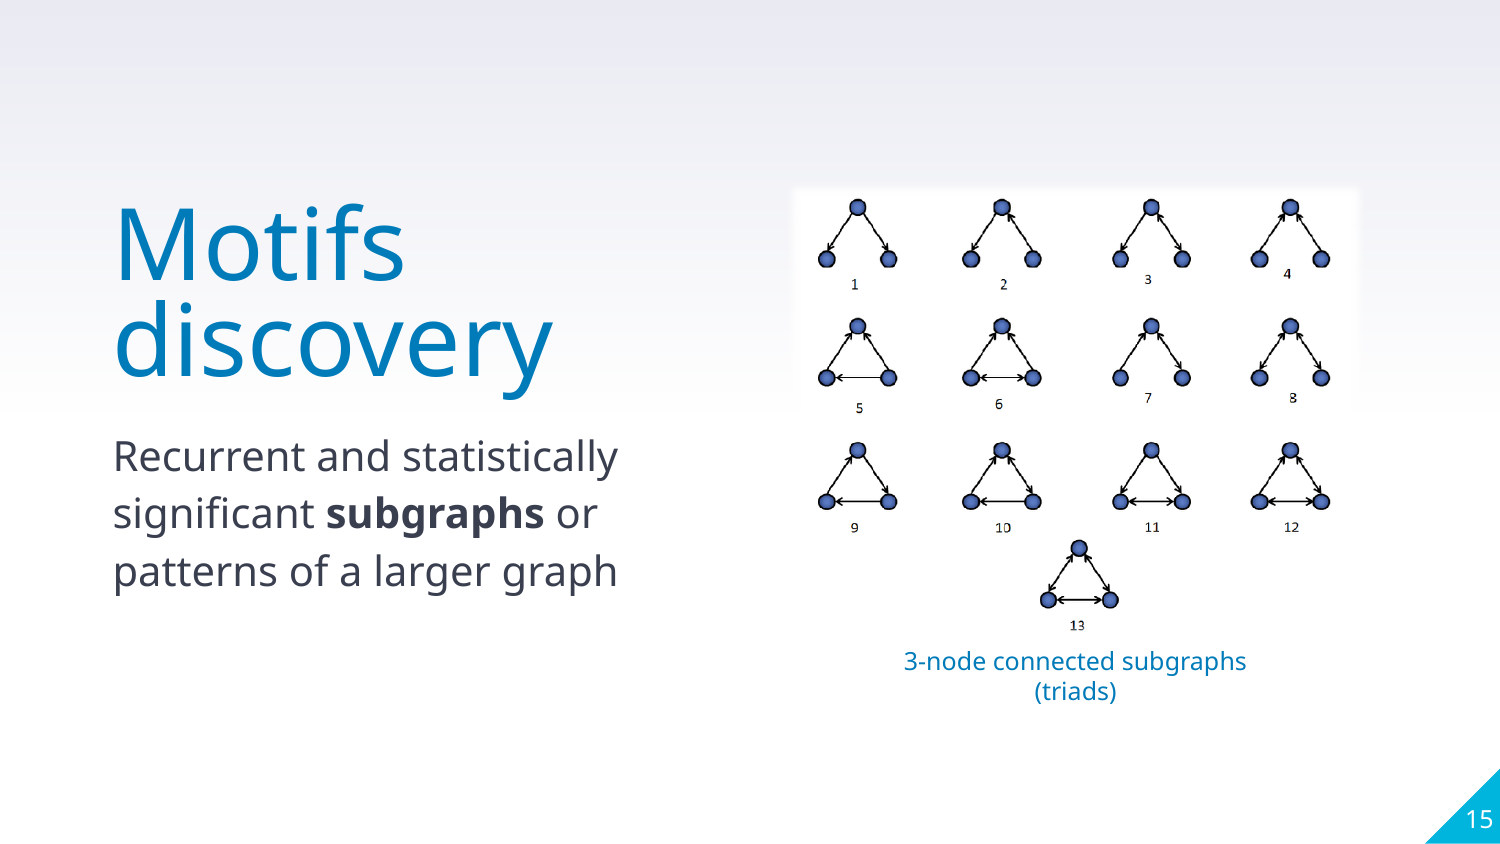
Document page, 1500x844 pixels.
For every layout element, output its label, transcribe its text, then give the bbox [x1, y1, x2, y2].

subtitle Recurrent and statistically significant subgraphs or patterns of a larger graph [112, 421, 716, 804]
slide_number 15 [1418, 760, 1494, 838]
text_box 3-node connected subgraphs (triads) [877, 648, 1274, 713]
picture [784, 179, 1368, 639]
title Motifs discovery [112, 179, 716, 396]
